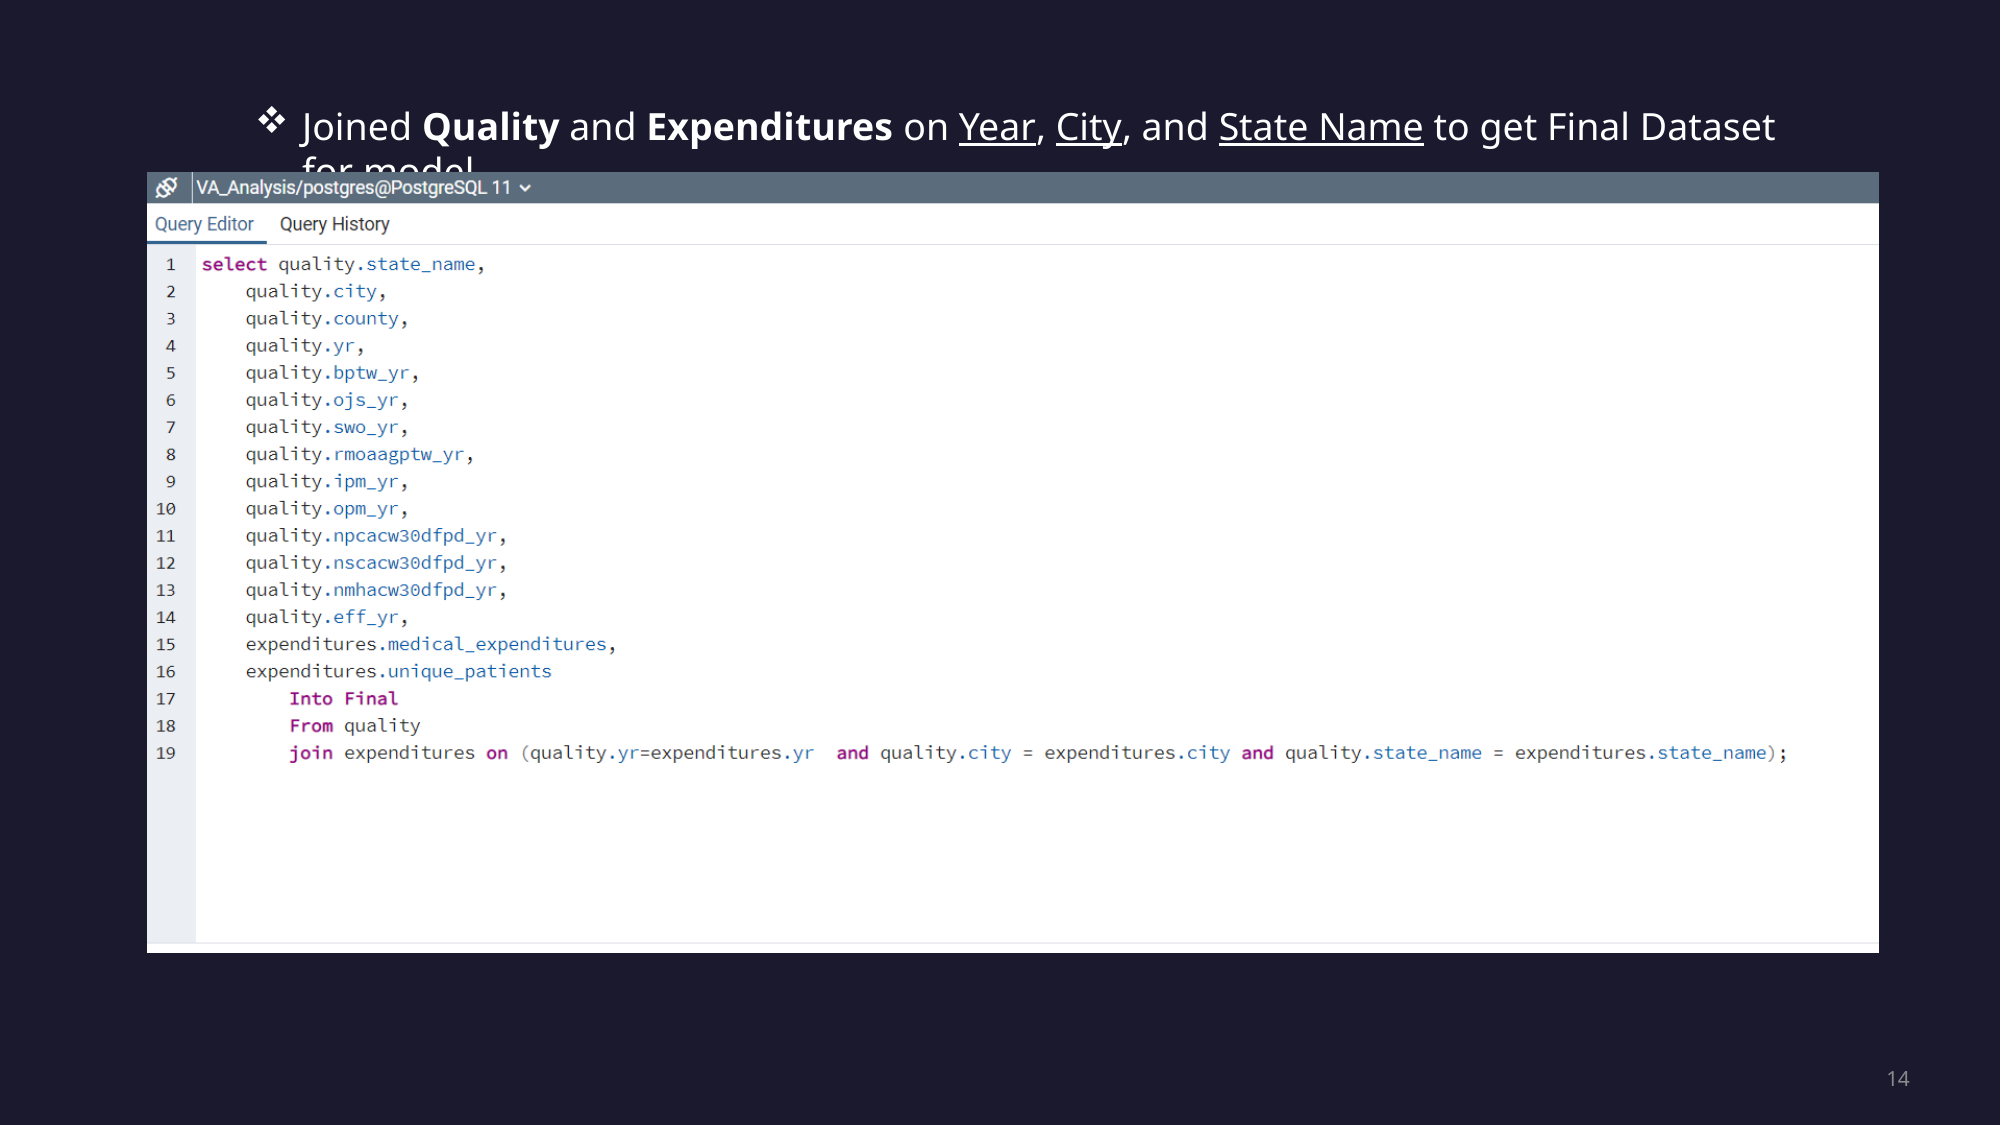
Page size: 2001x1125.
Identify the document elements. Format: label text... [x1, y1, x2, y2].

picture [147, 172, 1879, 953]
slide_number 14 [1632, 1067, 1910, 1093]
text_box Joined Quality and Expenditures on Year, City, and State Name to get Final Dataset for model [240, 95, 1809, 172]
